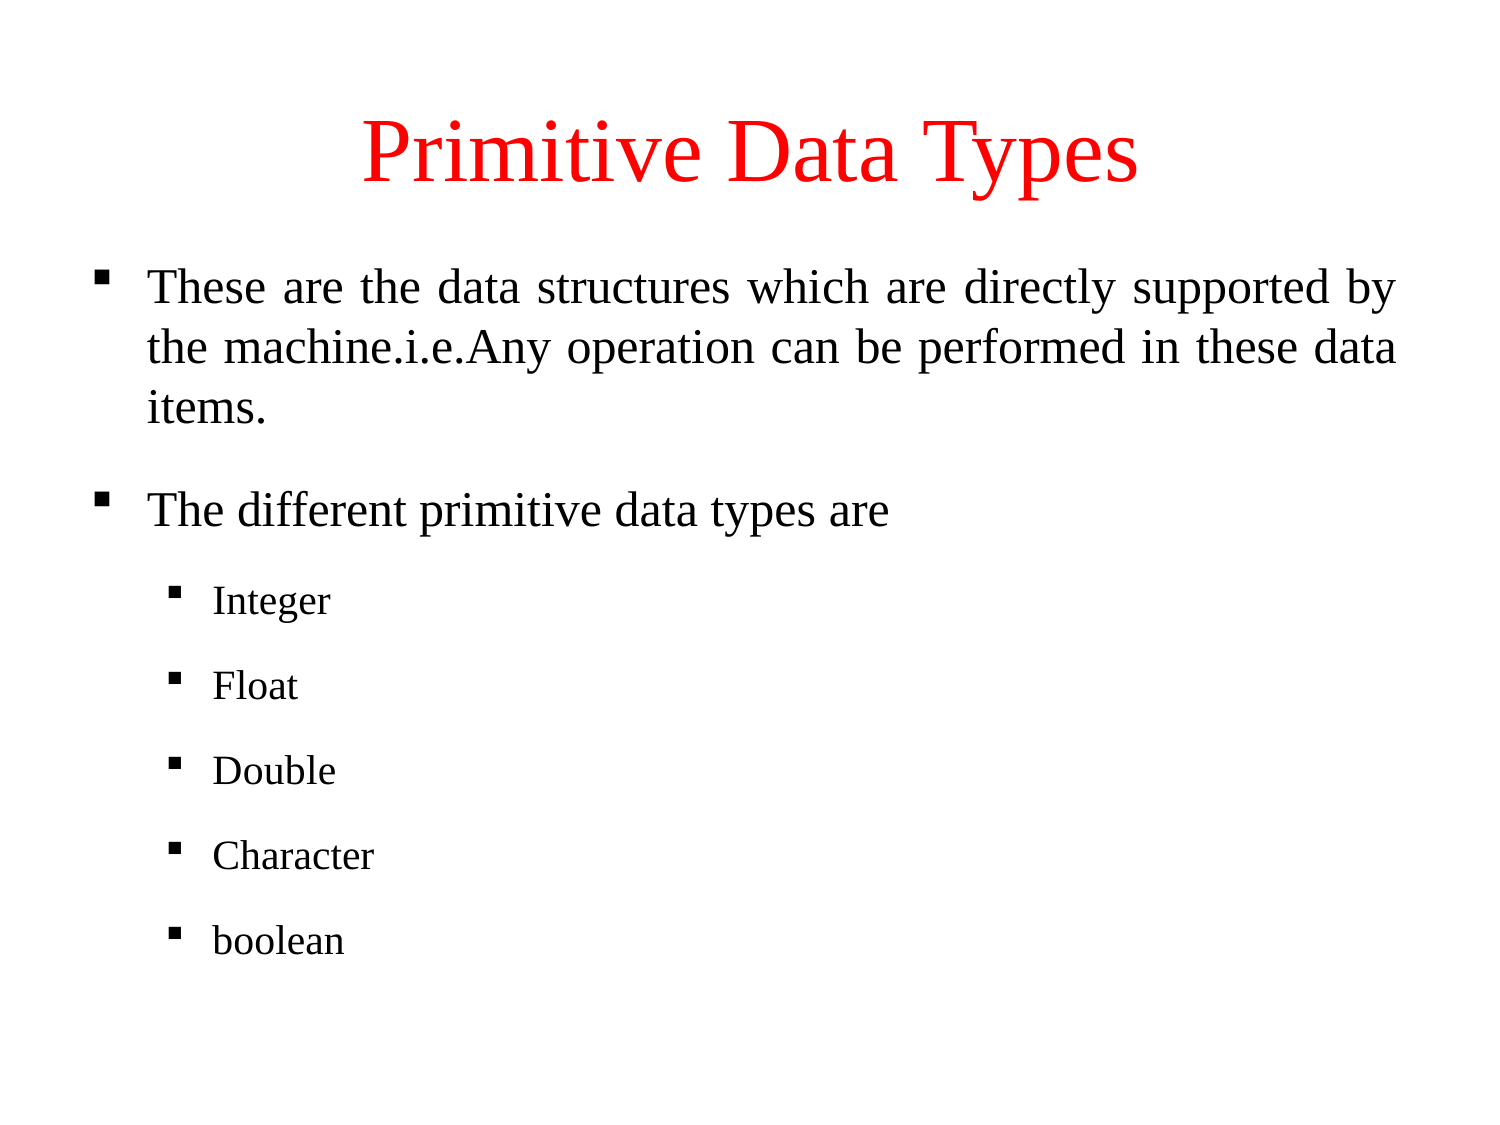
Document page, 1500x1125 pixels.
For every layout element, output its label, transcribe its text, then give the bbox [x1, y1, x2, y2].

title Primitive Data Types [353, 48, 1148, 239]
text_box These are the data structures which are directly supported by the machine.i.e.Any operation can be performed in these data items. The different primitive data types are Integer Float Double Character boolean [88, 251, 1413, 964]
